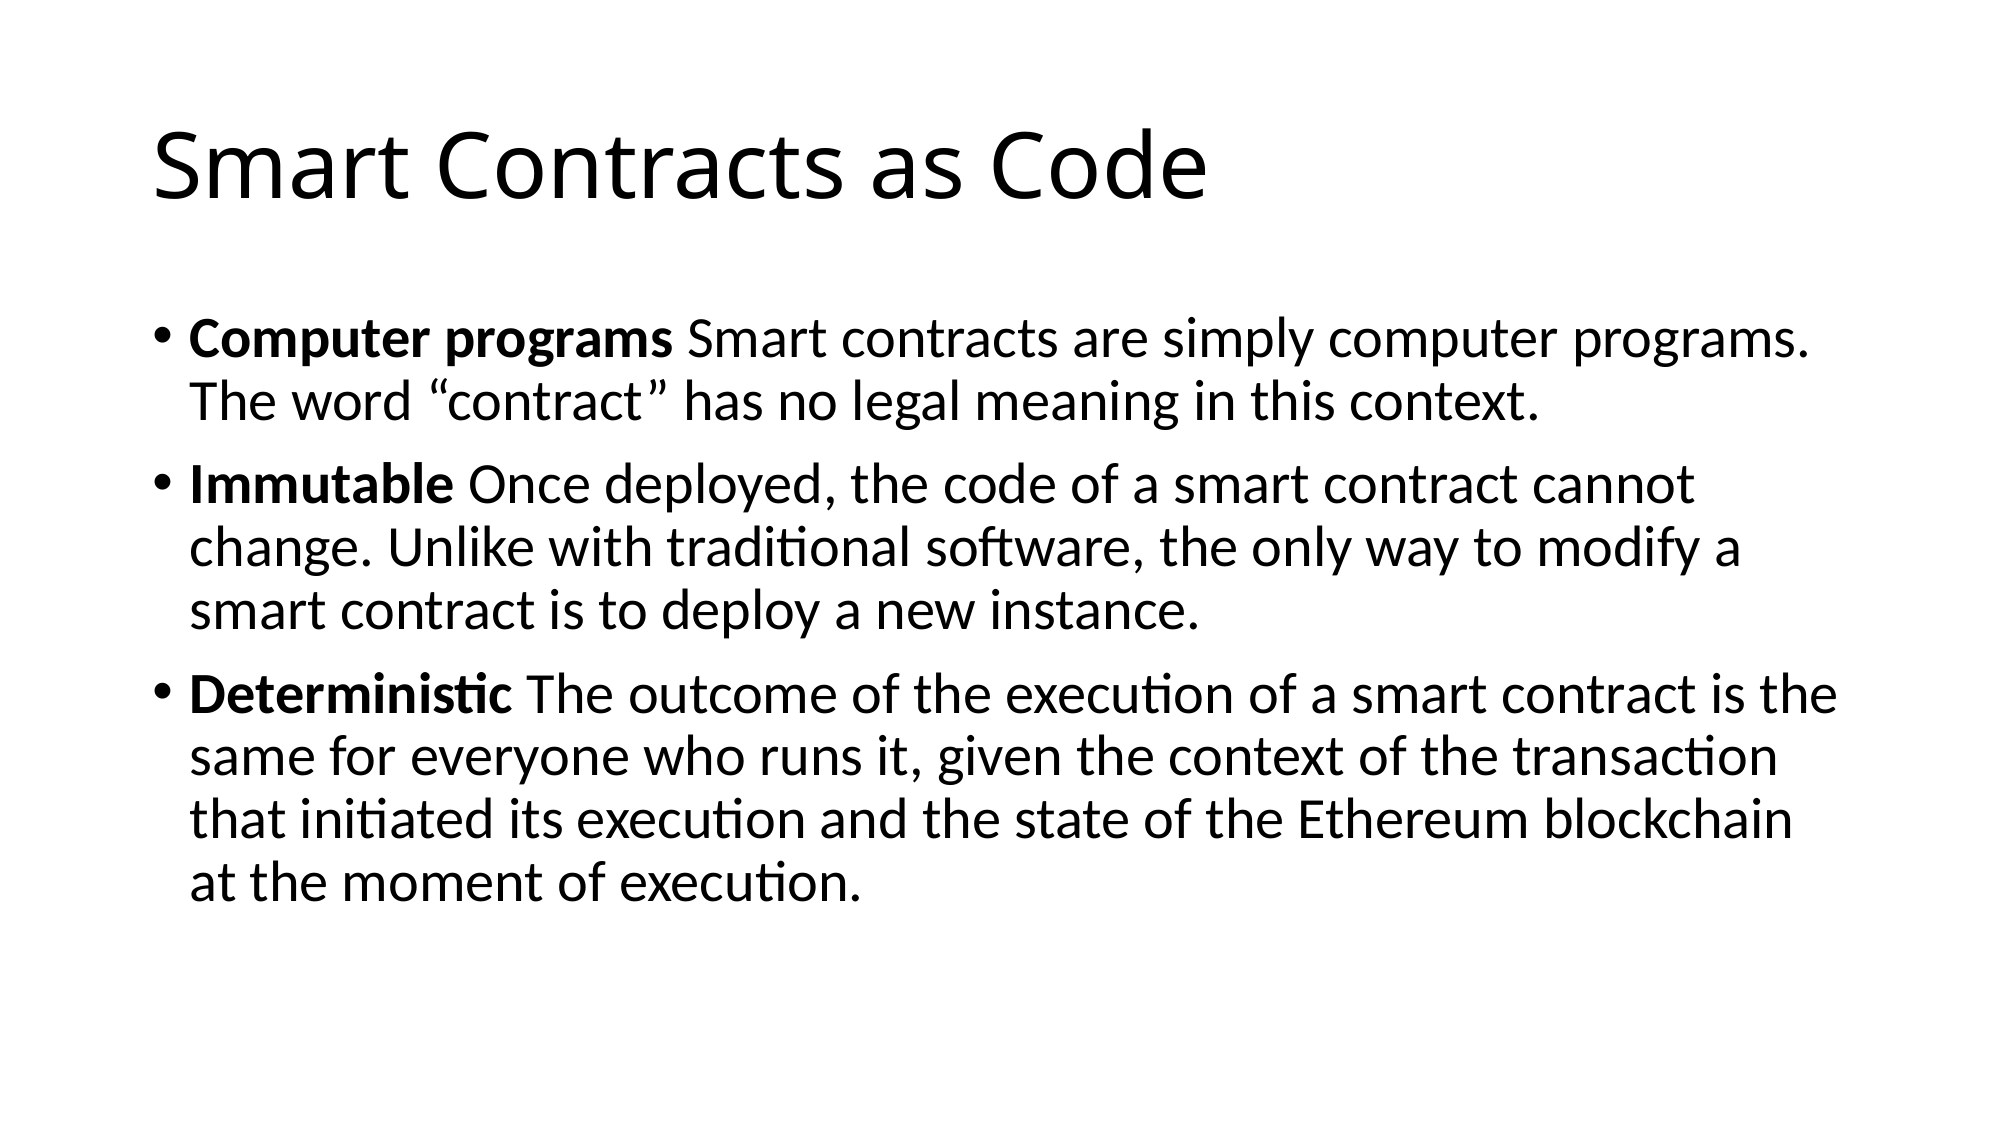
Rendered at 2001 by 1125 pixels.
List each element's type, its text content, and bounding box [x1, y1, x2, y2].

list Computer programs Smart contracts are simply computer programs. The word “contract” has no legal meaning in this context. Immutable Once deployed, the code of a smart contract cannot change. Unlike with traditional software, the only way to modify a smart contract is to deploy a new instance. Deterministic The outcome of the execution of a smart contract is the same for everyone who runs it, given the context of the transaction that initiated its execution and the state of the Ethereum blockchain at the moment of execution. [137, 299, 1863, 1014]
title Smart Contracts as Code [137, 59, 1863, 278]
